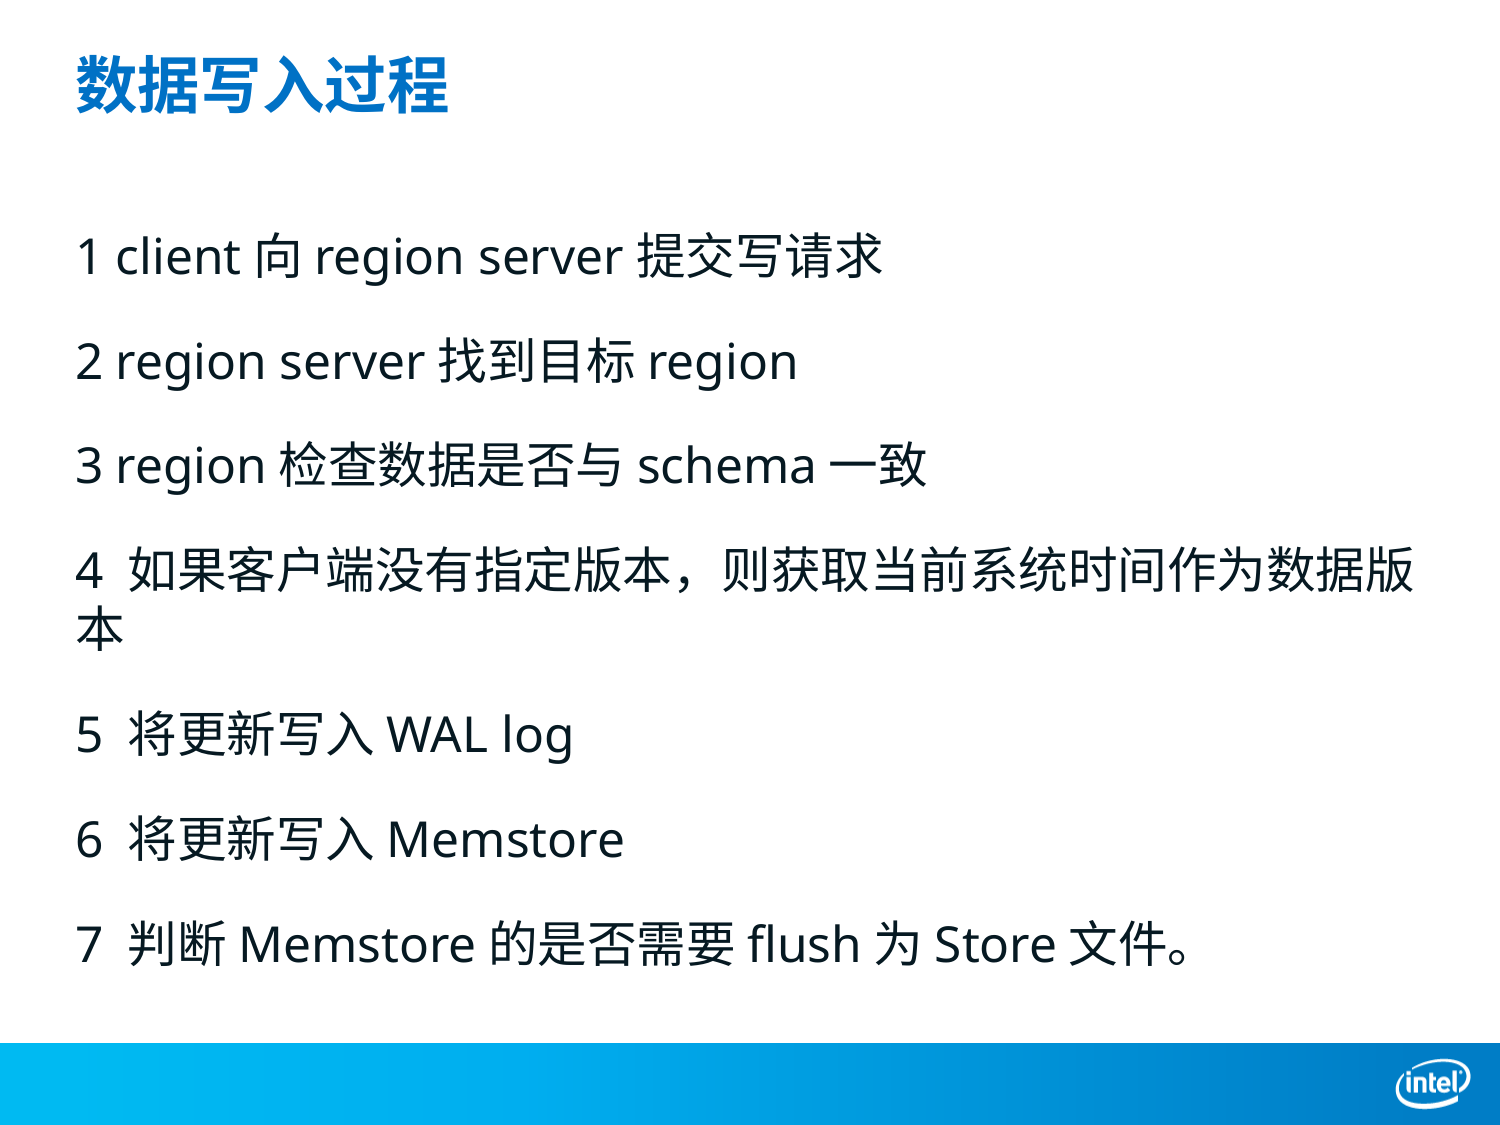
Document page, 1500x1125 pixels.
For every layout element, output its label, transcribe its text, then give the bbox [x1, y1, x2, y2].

picture [1245, 1043, 1252, 1125]
title 数据写入过程 [75, 67, 1425, 213]
picture [1324, 1043, 1500, 1125]
list 1 client向region server提交写请求 2 region server找到目标region 3 region检查数据是否与schema一致 4 如果客户端没有指定版本，则获取当前系统时间作为数据版本 5 将更新写入WAL log 6 将更新写入Memstore 7 判断Memstore的是否需要flush为Store文件。 [75, 224, 1425, 975]
picture [1307, 1043, 1314, 1125]
picture [1289, 1043, 1296, 1125]
